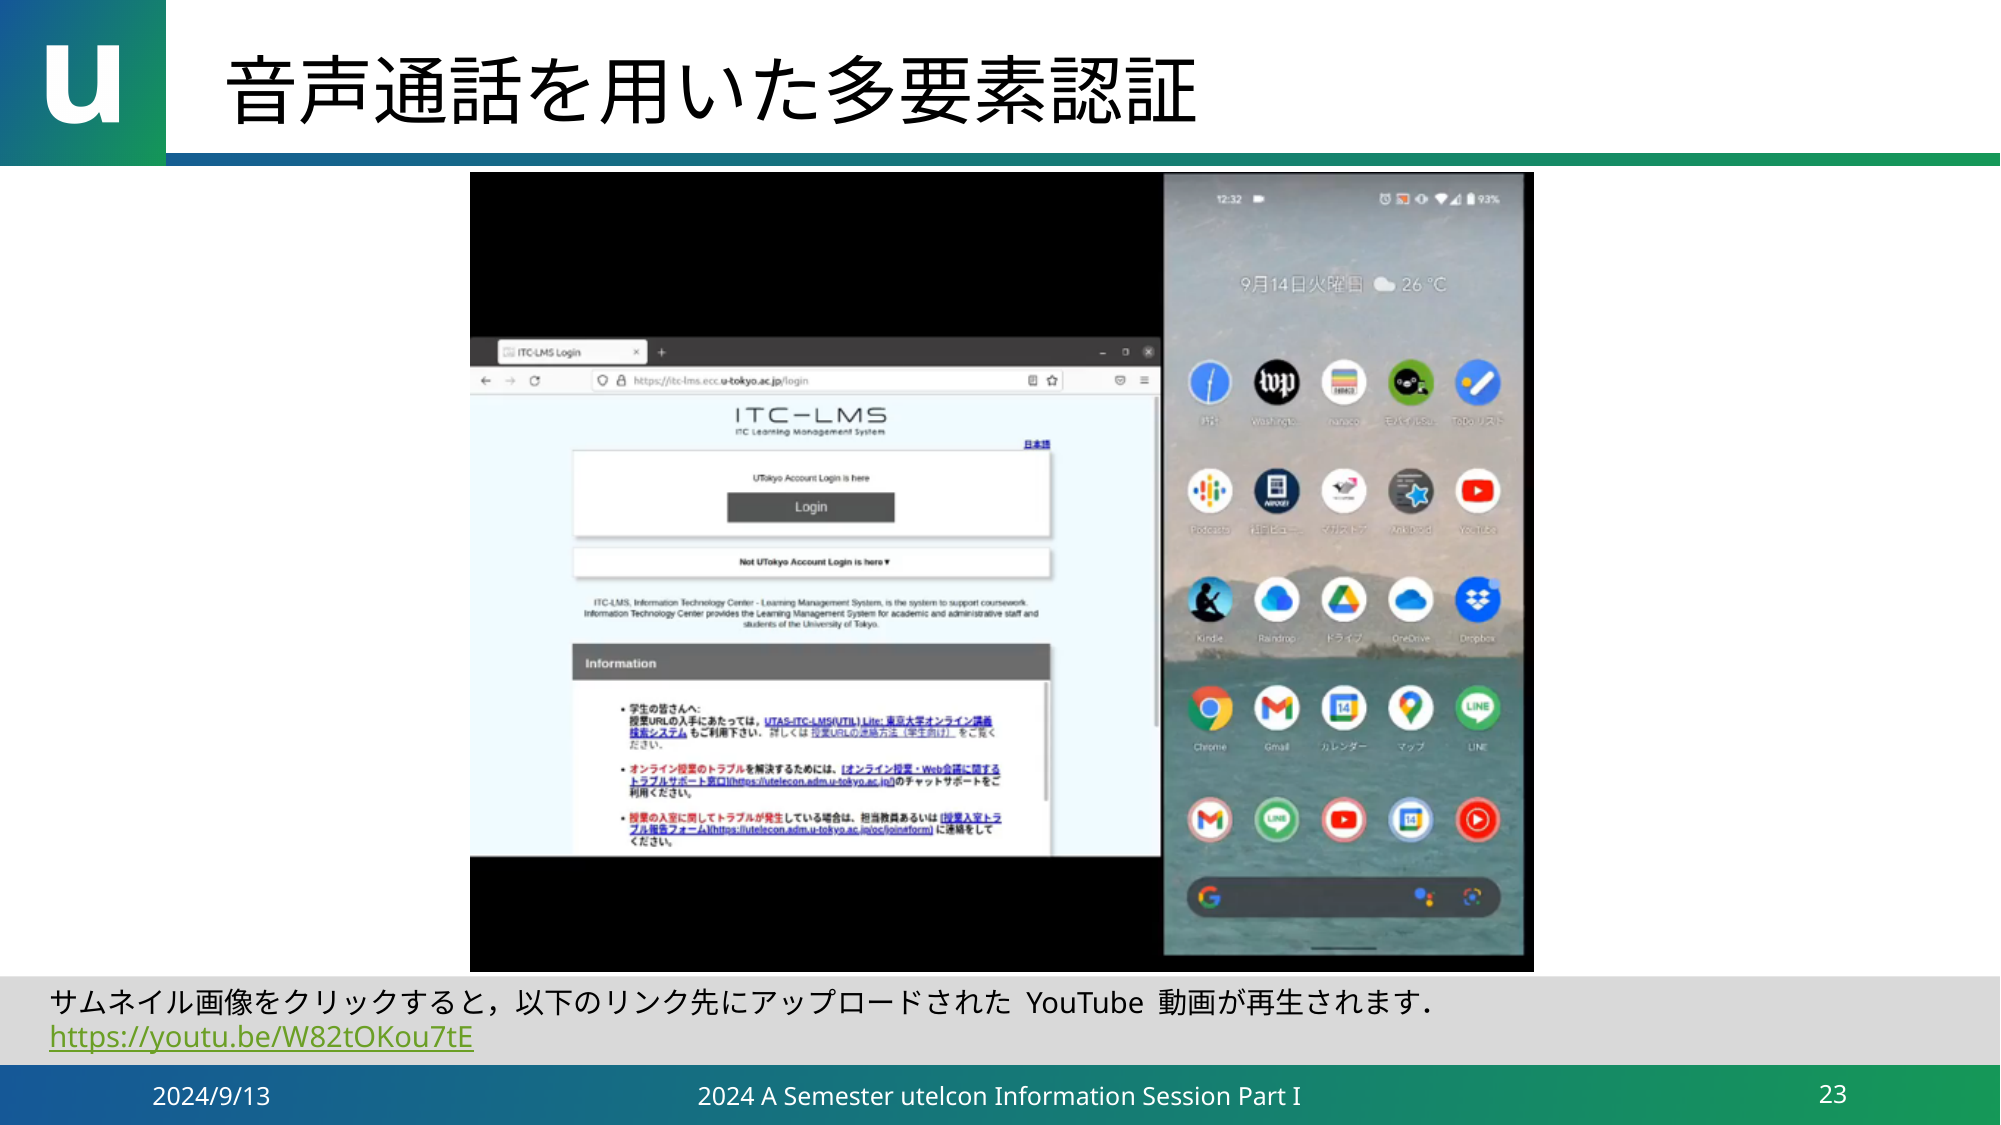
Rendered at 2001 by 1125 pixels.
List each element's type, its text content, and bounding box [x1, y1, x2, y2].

text_box [0, 975, 2000, 1067]
slide_number 23 [1412, 1074, 1863, 1117]
picture [0, 0, 2000, 166]
title 音声通話を用いた多要素認証 [208, 35, 1863, 154]
picture [469, 171, 1534, 972]
footer 2024 A Semester utelcon Information Session Part I [662, 1074, 1338, 1117]
picture [0, 1067, 2000, 1125]
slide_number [137, 1074, 588, 1117]
text_box サムネイル画像をクリックすると，以下のリンク先にアップロードされた YouTube 動画が再生されます． https://youtu.be/W82tOKou7tE [34, 976, 1466, 1066]
